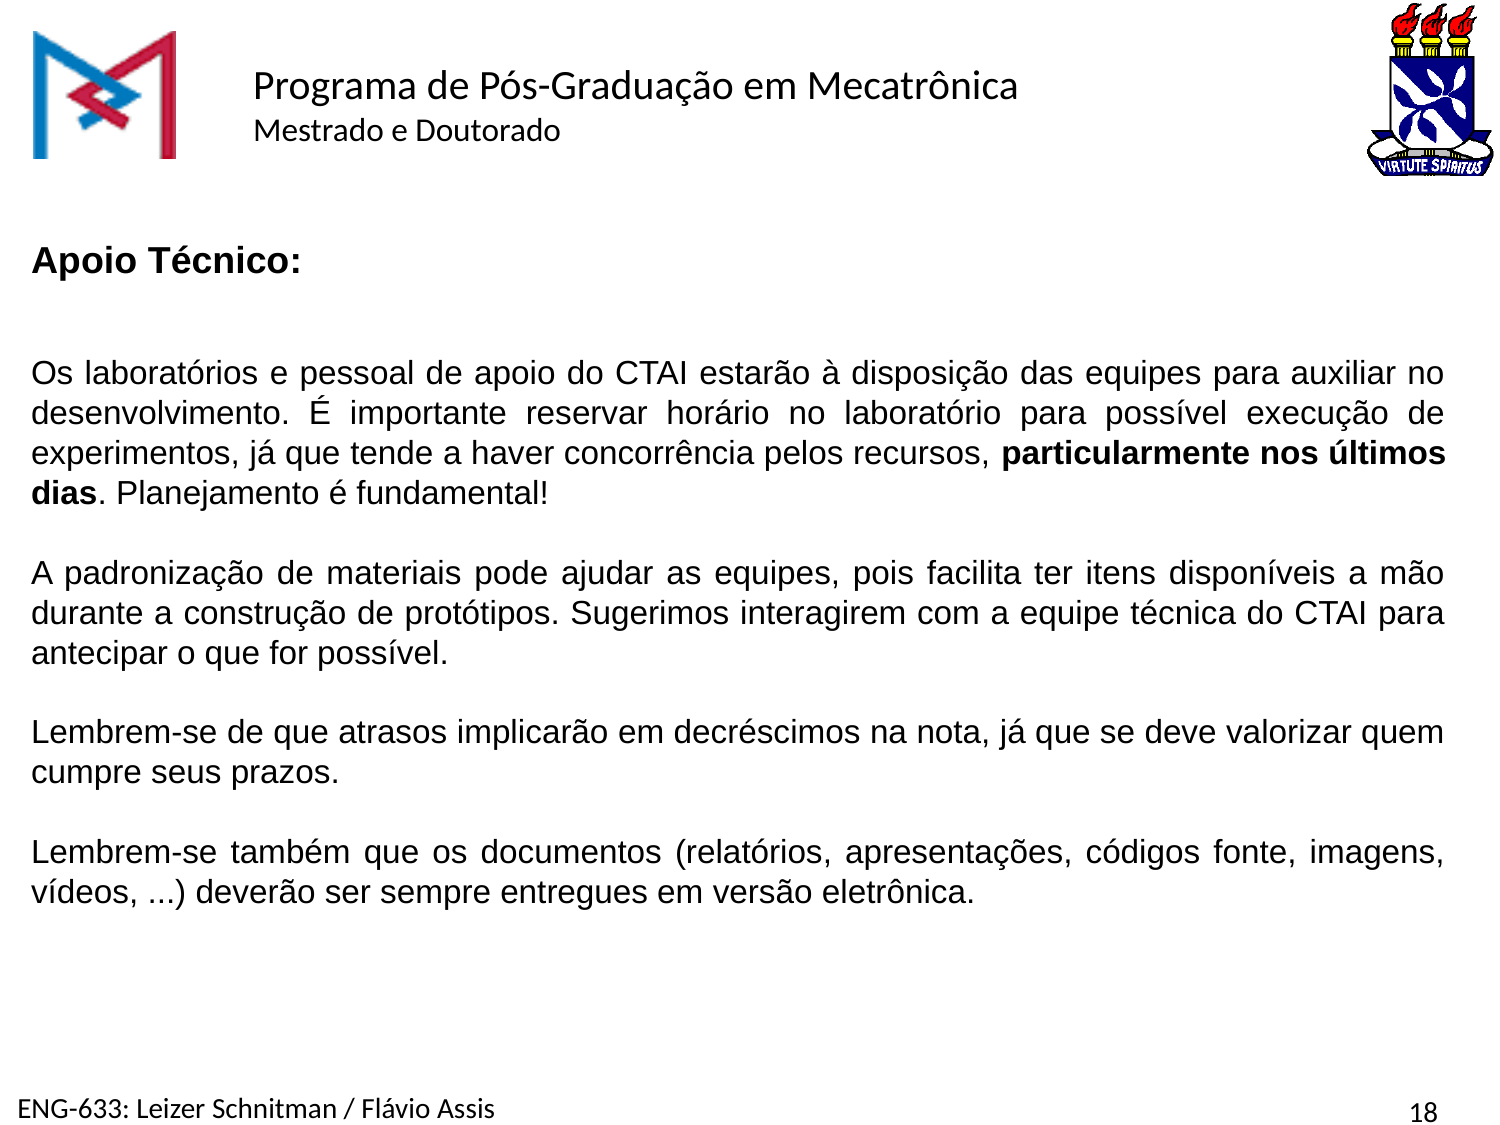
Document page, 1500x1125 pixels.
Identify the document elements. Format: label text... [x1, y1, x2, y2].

picture [1364, 0, 1500, 176]
text_box Apoio Técnico: Os laboratórios e pessoal de apoio do CTAI estarão à disposição das equipes para auxiliar no desenvolvimento. É importante reservar horário no laboratório para possível execução de experimentos, já que tende a haver concorrência pelos recursos, particularmente nos últimos dias. Planejamento é fundamental! A padronização de materiais pode ajudar as equipes, pois facilita ter itens disponíveis a mão durante a construção de protótipos. Sugerimos interagirem com a equipe técnica do CTAI para antecipar o que for possível. Lembrem-se de que atrasos implicarão em decréscimos na nota, já que se deve valorizar quem cumpre seus prazos. Lembrem-se também que os documentos (relatórios, apresentações, códigos fonte, imagens, vídeos, ...) deverão ser sempre entregues em versão eletrônica. [16, 228, 1462, 918]
picture [33, 31, 176, 159]
